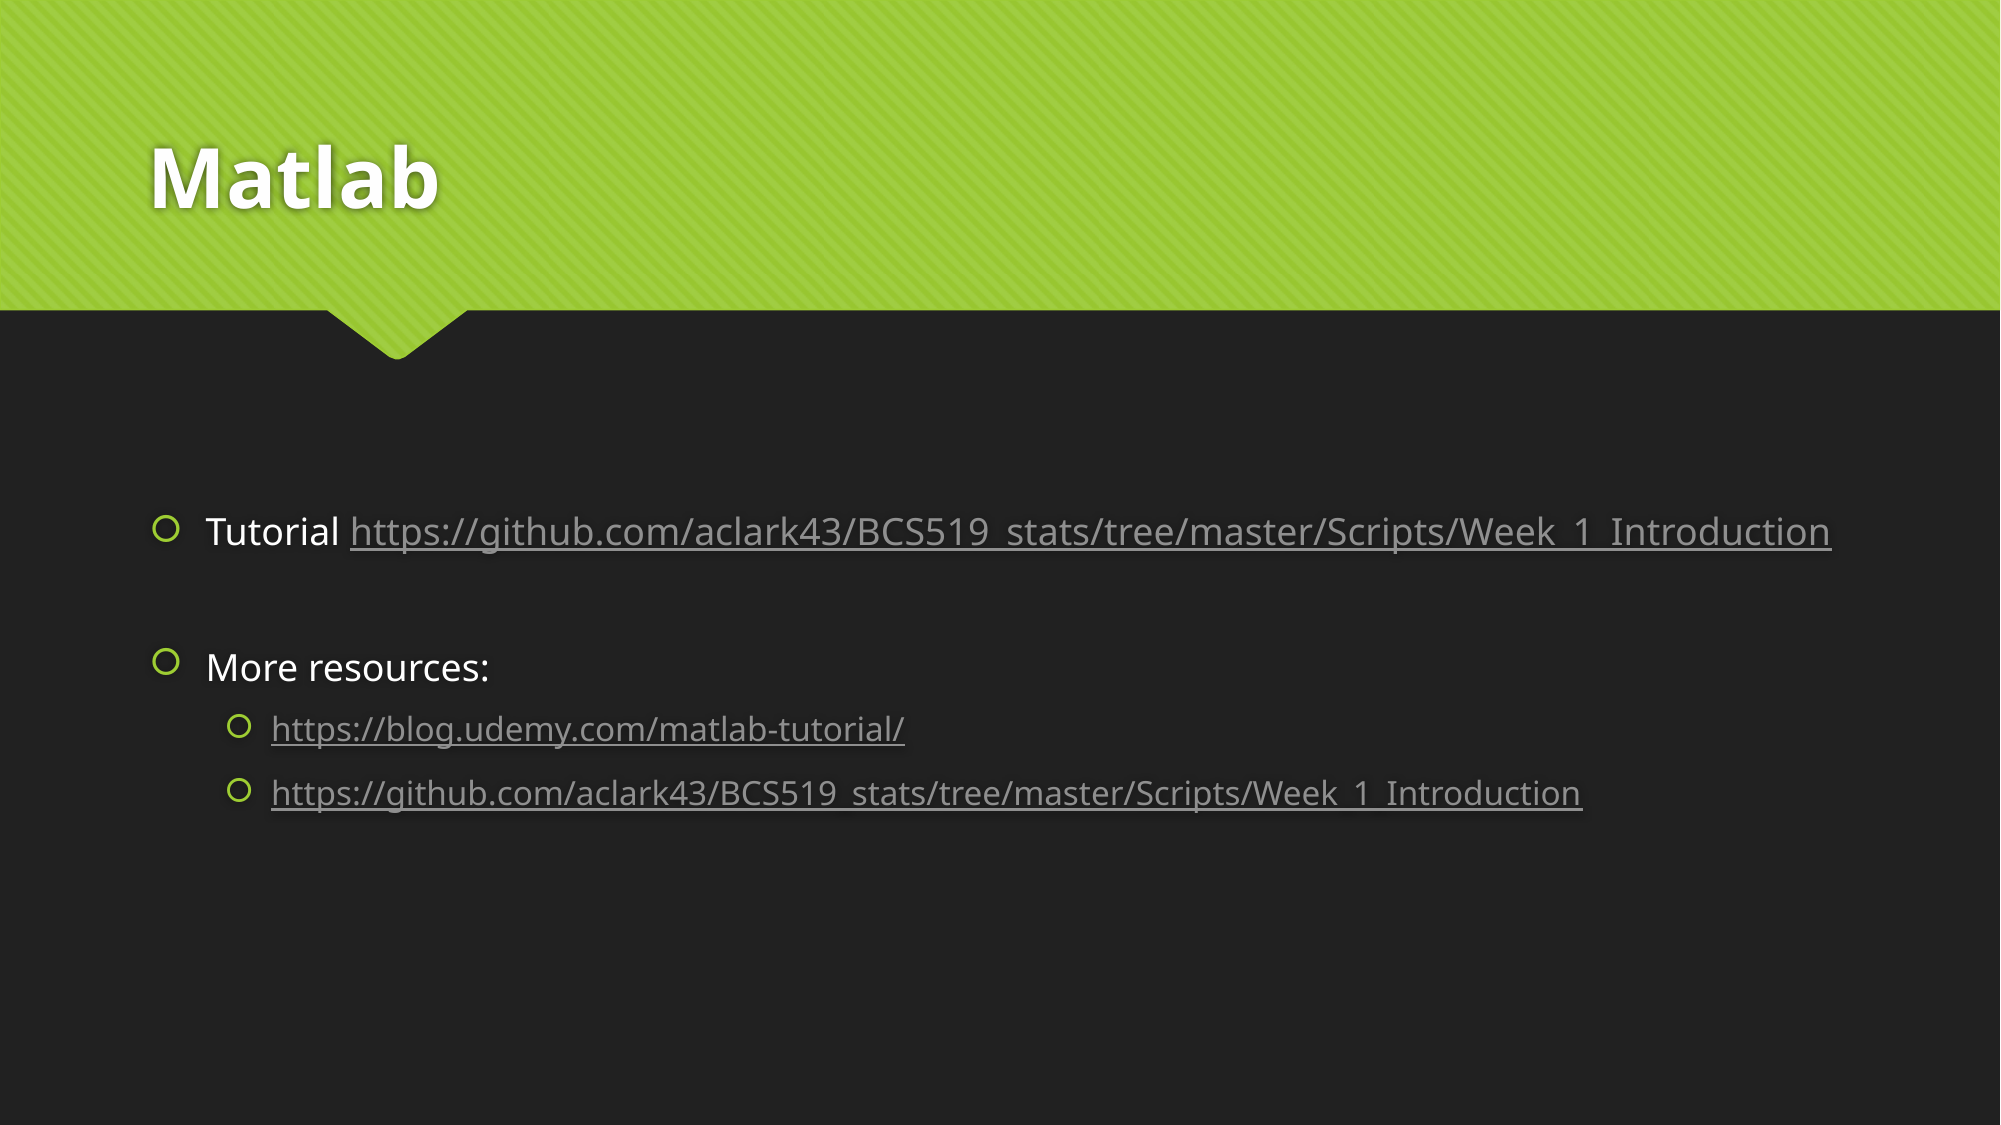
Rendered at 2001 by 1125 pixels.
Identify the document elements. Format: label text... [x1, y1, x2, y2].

list Tutorial https://github.com/aclark43/BCS519_stats/tree/master/Scripts/Week_1_Introduction More resources: https://blog.udemy.com/matlab-tutorial/ https://github.com/aclark43/BCS519_stats/tree/master/Scripts/Week_1_Introduction [134, 364, 1866, 962]
title Matlab [132, 73, 1868, 233]
